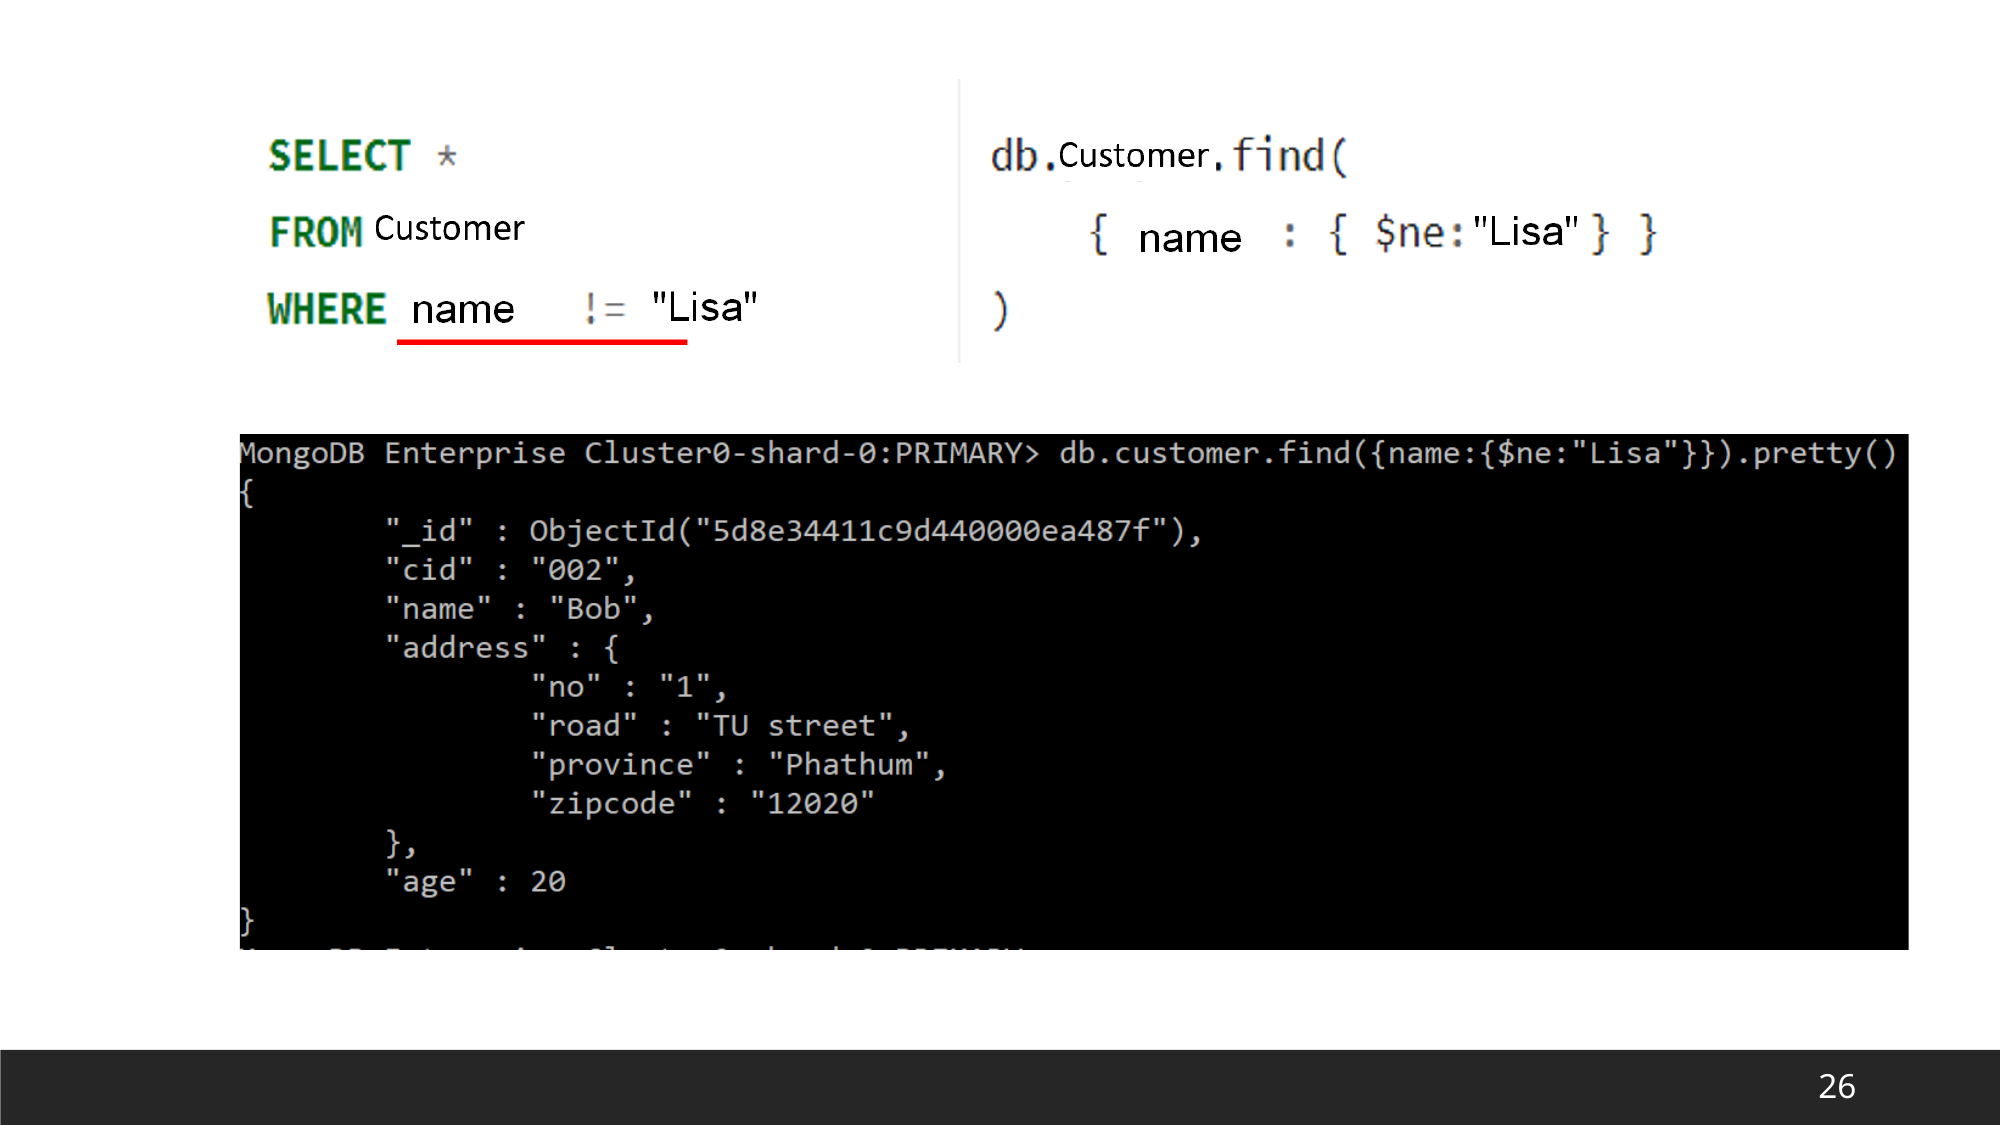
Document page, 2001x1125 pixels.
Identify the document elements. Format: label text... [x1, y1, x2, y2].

picture [239, 79, 1689, 363]
slide_number 26 [1803, 1057, 1932, 1118]
picture [239, 433, 1910, 951]
